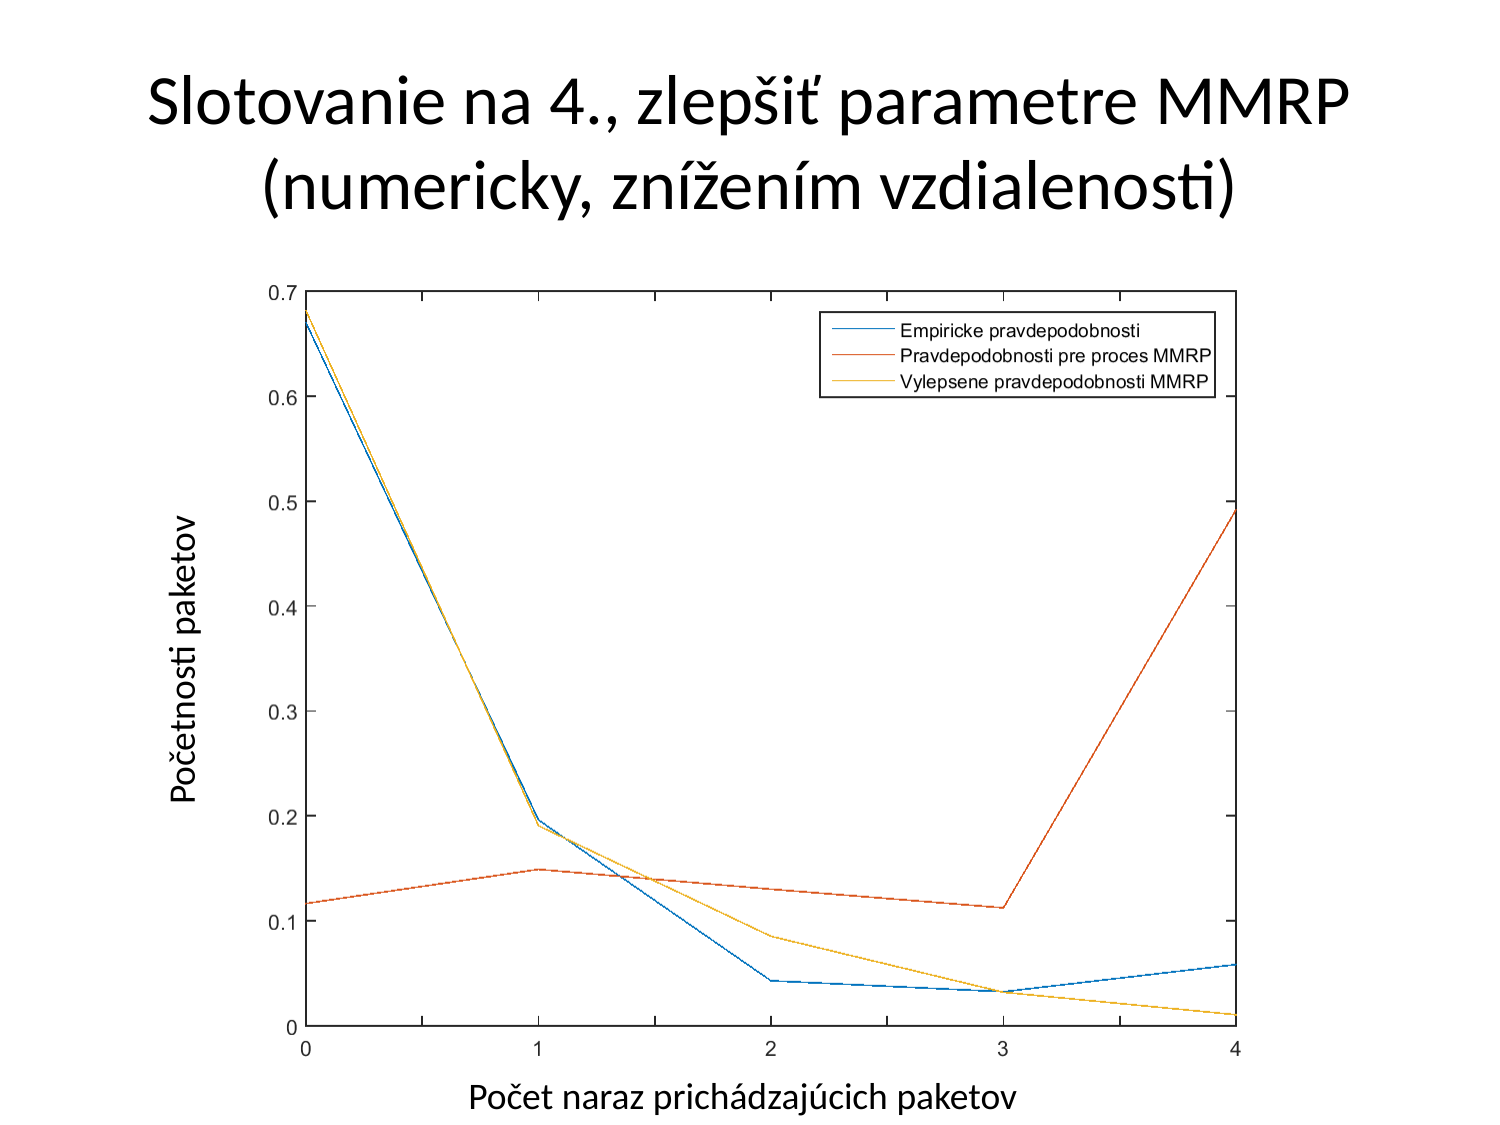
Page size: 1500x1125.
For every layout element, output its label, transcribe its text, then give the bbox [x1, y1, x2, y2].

picture [149, 224, 1351, 1125]
title Slotovanie na 4., zlepšiť parametre MMRP (numericky, znížením vzdialenosti) [0, 45, 1500, 233]
